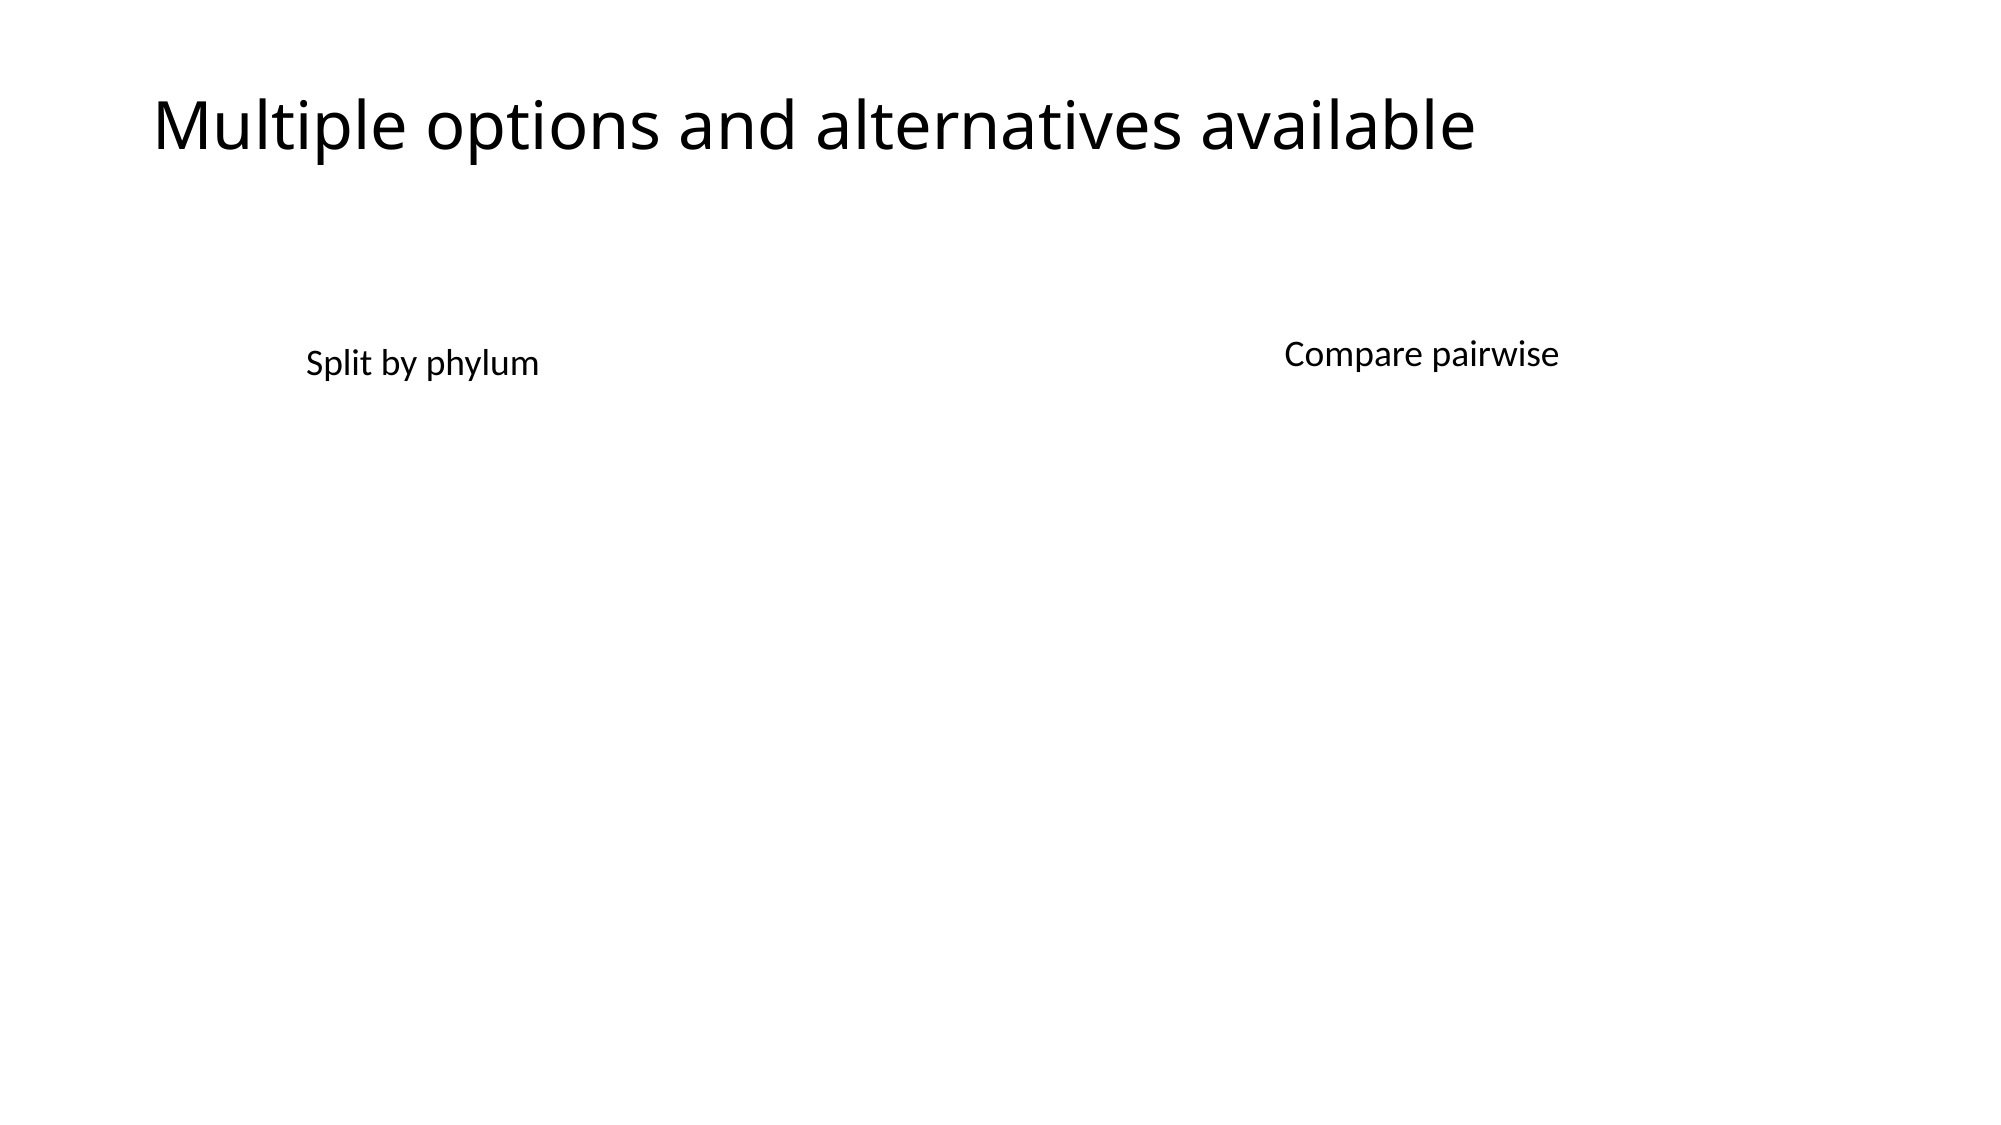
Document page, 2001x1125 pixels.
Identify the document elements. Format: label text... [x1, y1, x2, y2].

text_box Compare pairwise [1269, 322, 1576, 382]
text_box Multiple options and alternatives available [137, 18, 1863, 237]
text_box Split by phylum [291, 330, 556, 391]
